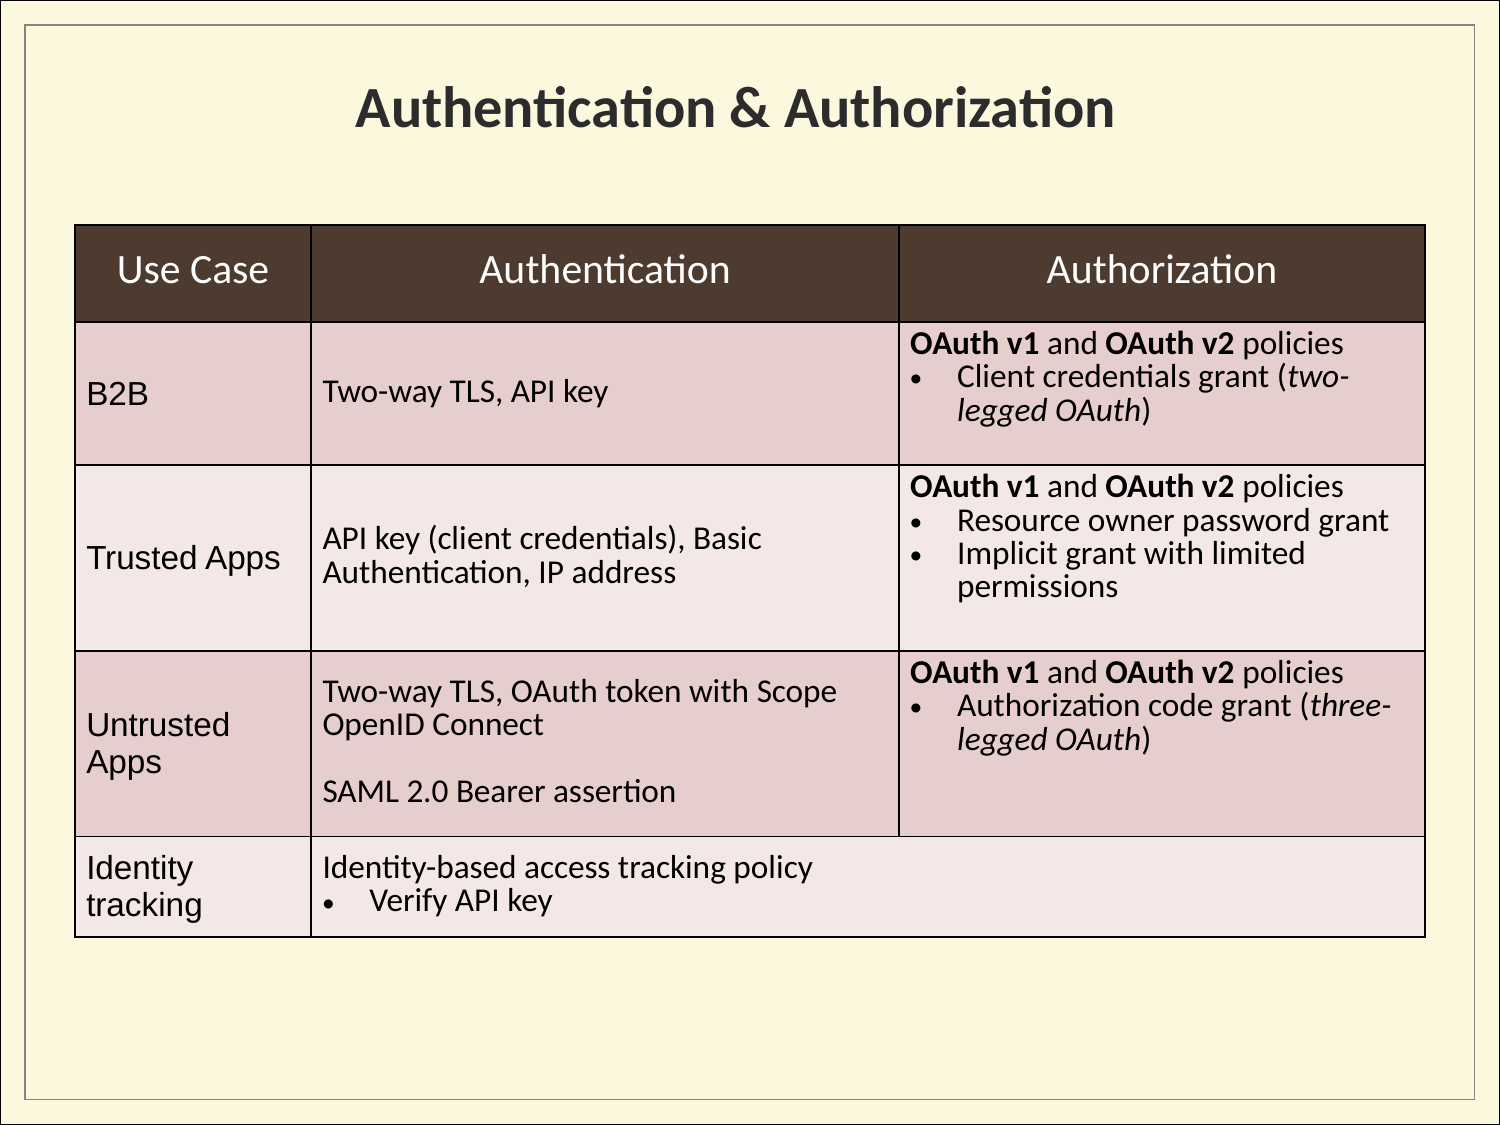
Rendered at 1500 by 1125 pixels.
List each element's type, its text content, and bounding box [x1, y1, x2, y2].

table_cell OAuth v1 and OAuth v2 policies Authorization code grant (three-legged OAuth) [900, 652, 1424, 836]
table_header Use Case [76, 226, 310, 321]
table_header Authentication [312, 226, 898, 321]
title Authentication & Authorization [37, 74, 1461, 134]
table_cell Two-way TLS, OAuth token with Scope OpenID Connect SAML 2.0 Bearer assertion [312, 652, 898, 836]
table_cell B2B [76, 323, 310, 464]
table_cell Untrusted Apps [76, 652, 310, 836]
table_cell Identity-based access tracking policy Verify API key [312, 837, 1424, 936]
table_cell Identity tracking [76, 837, 310, 936]
table_cell API key (client credentials), Basic Authentication, IP address [312, 466, 898, 650]
table_cell OAuth v1 and OAuth v2 policies Client credentials grant (two-legged OAuth) [900, 323, 1424, 464]
table_cell Trusted Apps [76, 466, 310, 650]
slide_number [1110, 1025, 1461, 1125]
table_header Authorization [900, 226, 1424, 321]
table_cell OAuth v1 and OAuth v2 policies Resource owner password grant Implicit grant with limited permissions [900, 466, 1424, 650]
table_cell Two-way TLS, API key [312, 323, 898, 464]
